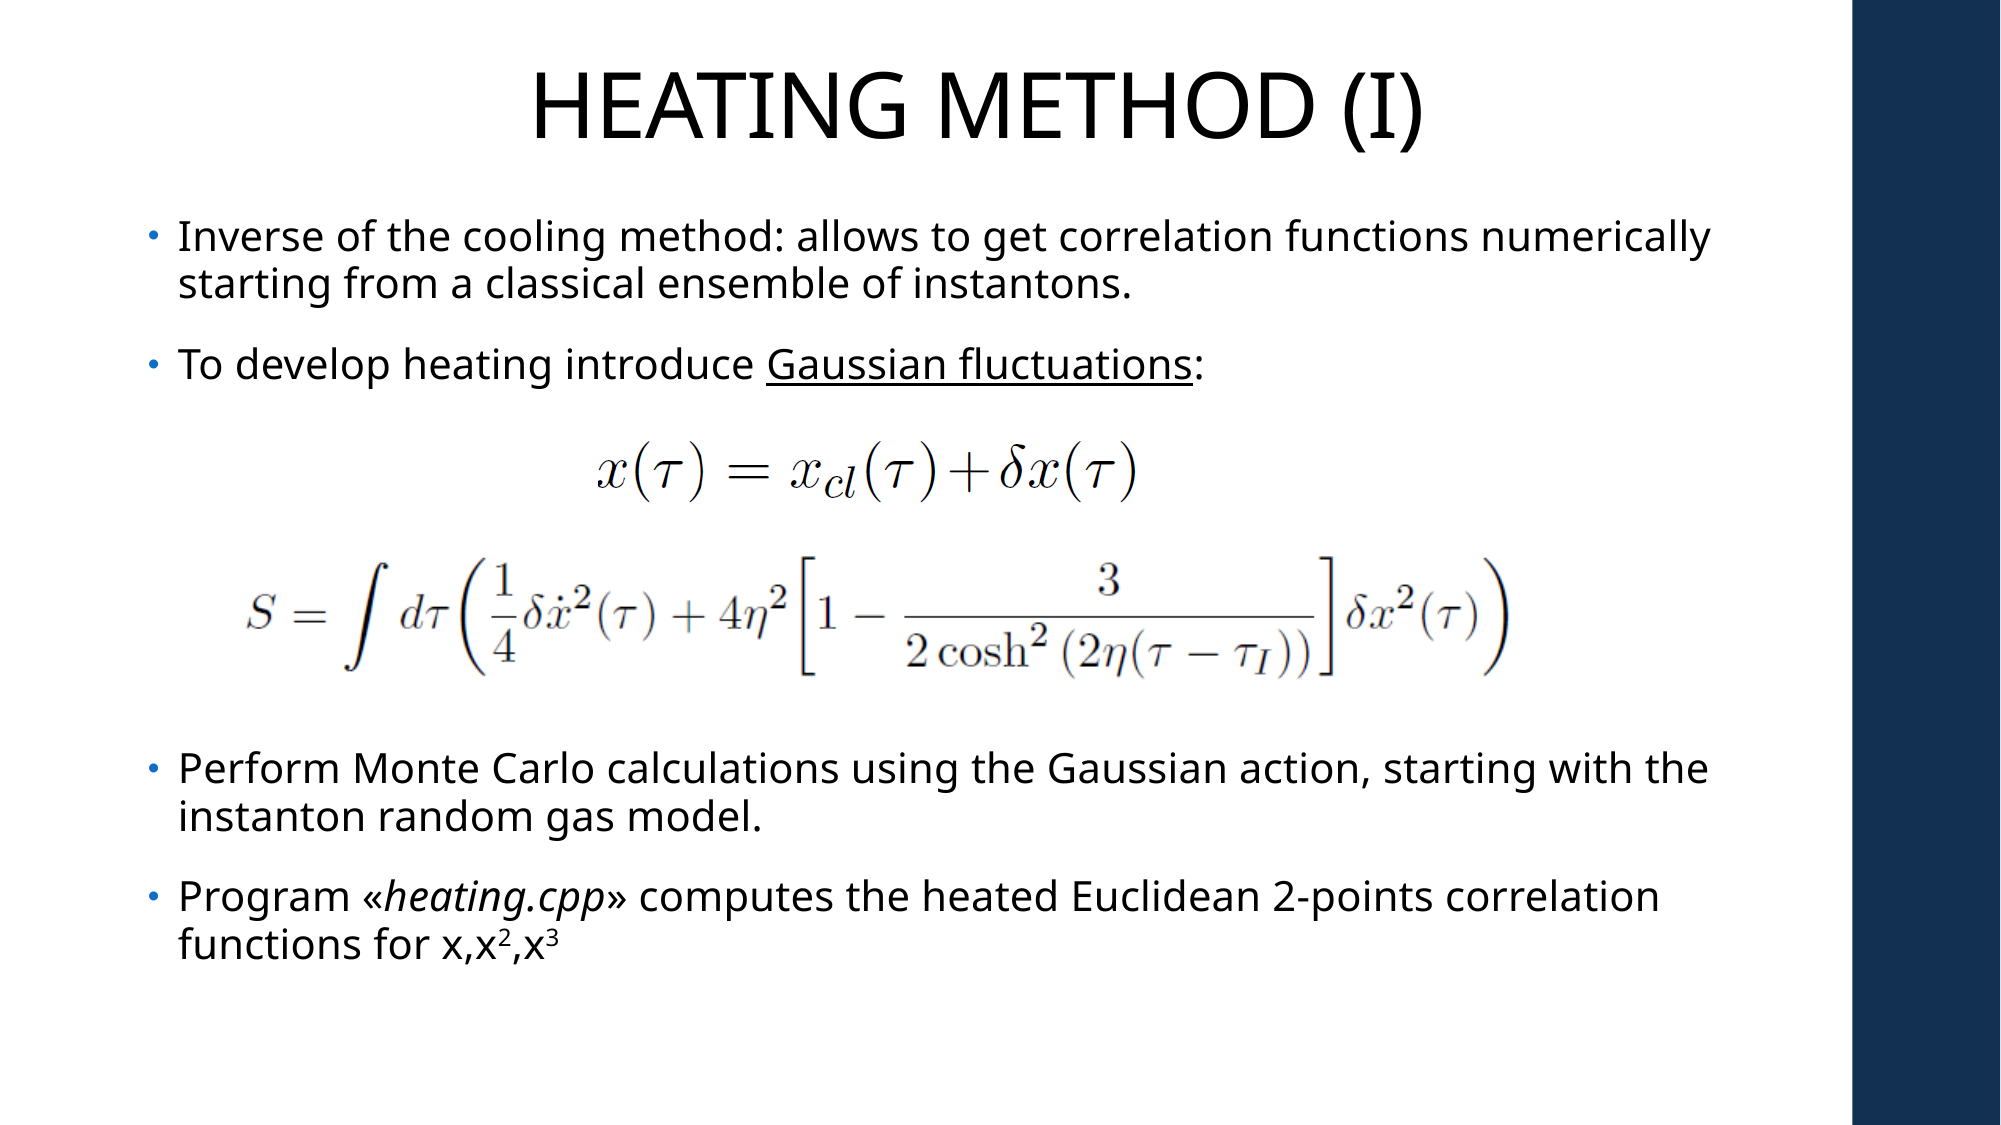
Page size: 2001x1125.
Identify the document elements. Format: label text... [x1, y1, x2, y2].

list Inverse of the cooling method: allows to get correlation functions numerically starting from a classical ensemble of instantons. To develop heating introduce Gaussian fluctuations: Perform Monte Carlo calculations using the Gaussian action, starting with the instanton random gas model. Program «heating.cpp» computes the heated Euclidean 2-points correlation functions for x,x2,x3 [132, 205, 1772, 1035]
picture [598, 431, 1144, 511]
title HEATING METHOD (I) [182, 25, 1772, 166]
picture [229, 533, 1513, 692]
